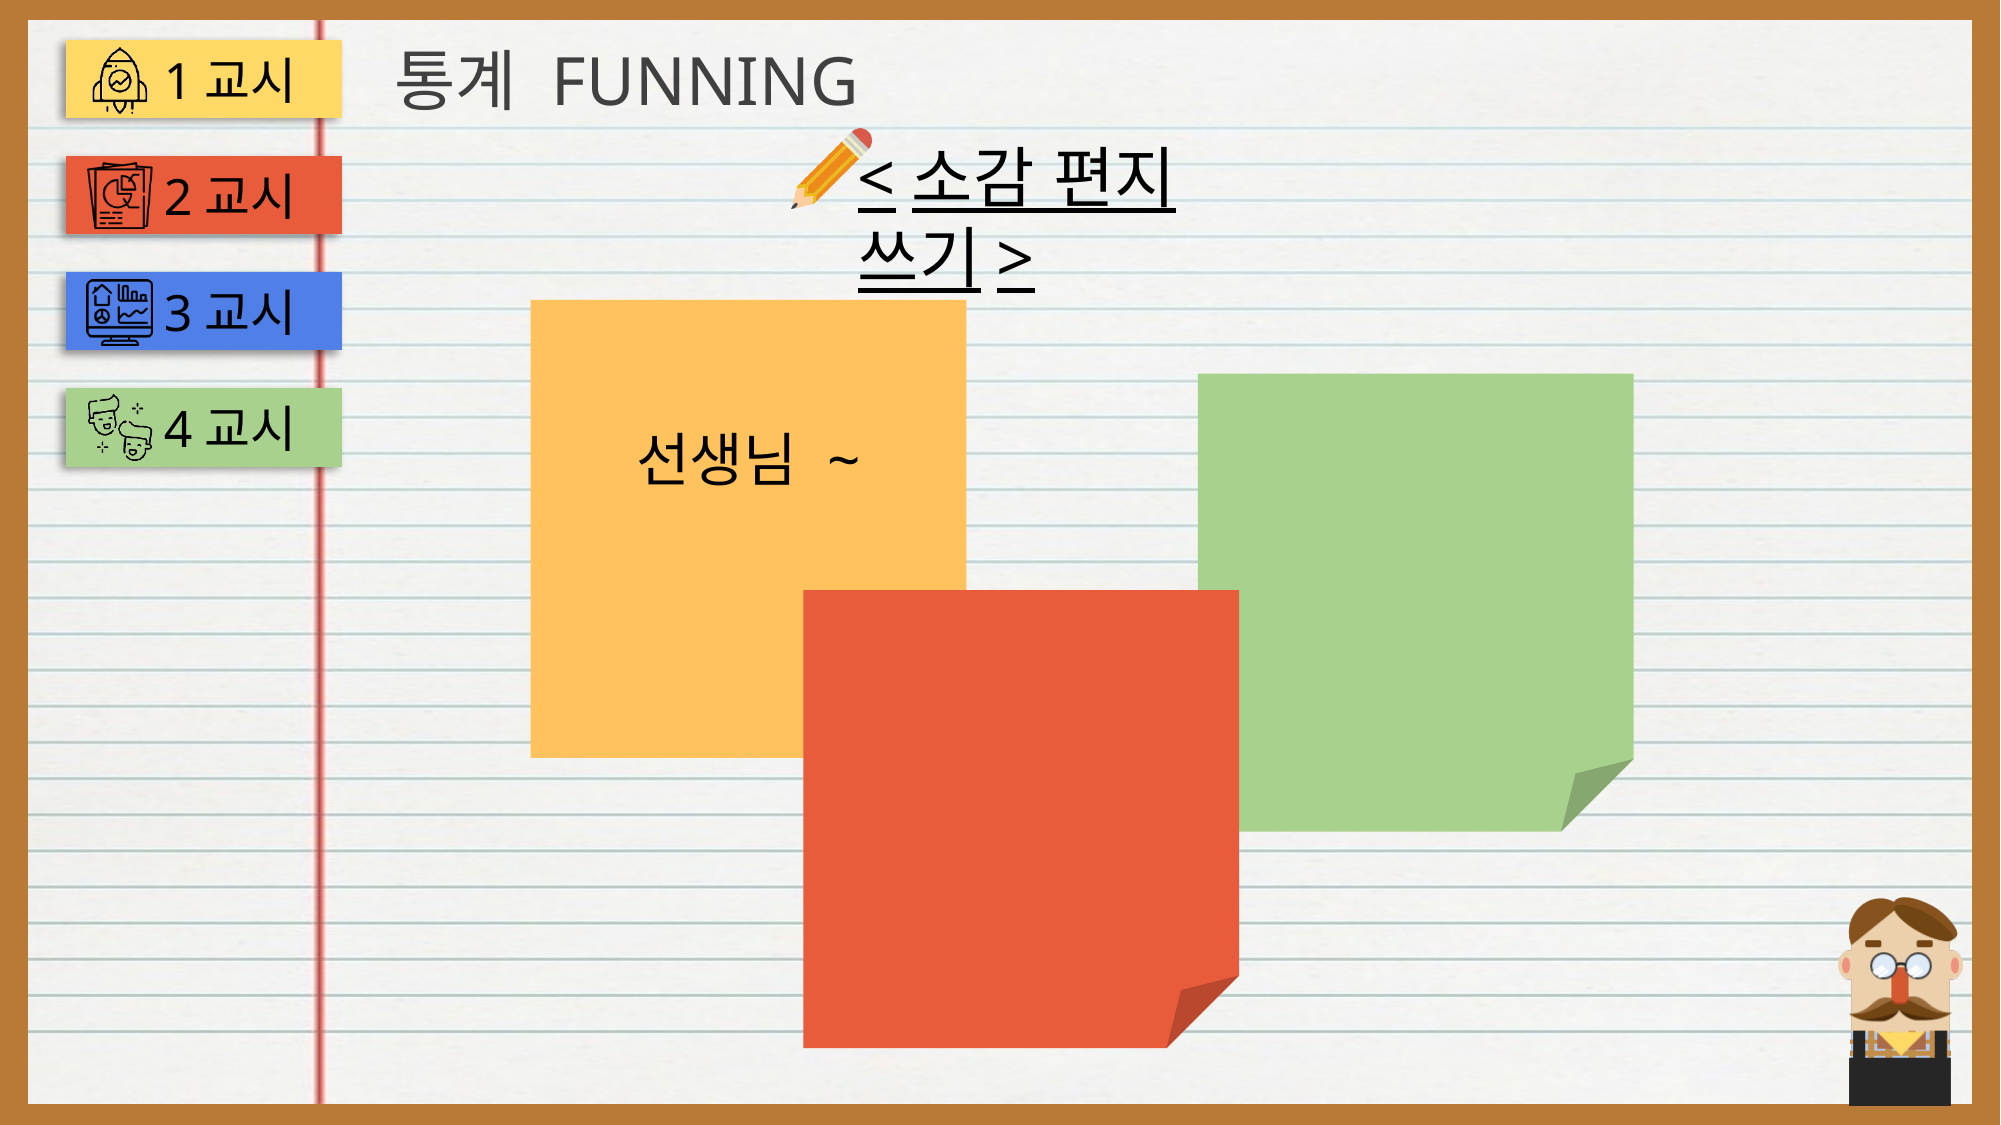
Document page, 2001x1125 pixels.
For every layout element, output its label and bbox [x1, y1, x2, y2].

picture [28, 20, 1972, 1106]
text_box [65, 39, 343, 119]
